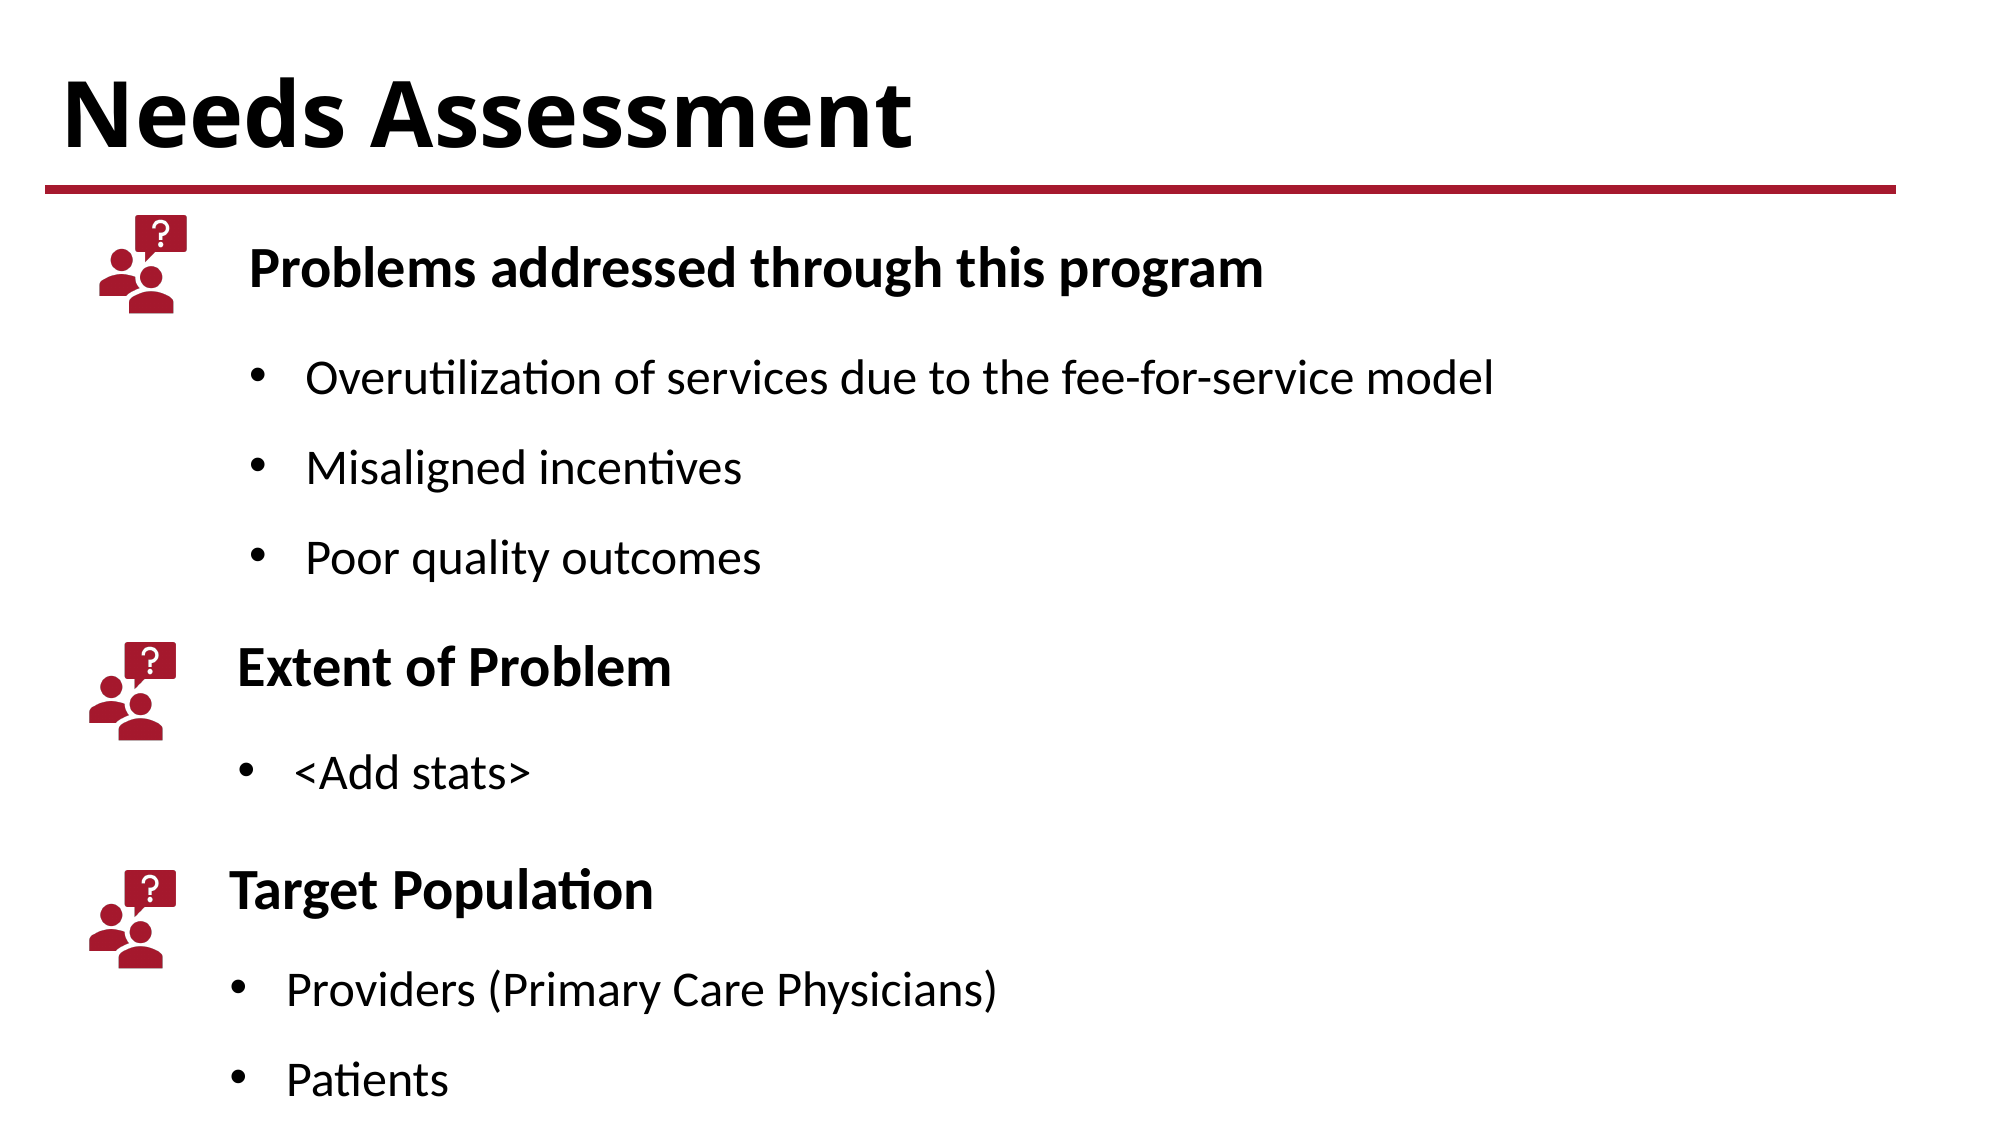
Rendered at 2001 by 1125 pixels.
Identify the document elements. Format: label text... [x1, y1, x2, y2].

text_box Problems addressed through this program [234, 221, 1621, 307]
text_box Target Population [214, 843, 1602, 919]
title Needs Assessment [45, 49, 1771, 185]
text_box <Add stats> [222, 706, 1610, 807]
picture [84, 205, 202, 323]
text_box Overutilization of services due to the fee-for-service model Misaligned incentives Poor quality outcomes [234, 307, 1621, 592]
picture [74, 860, 191, 978]
text_box Extent of Problem [222, 620, 1610, 706]
picture [74, 632, 191, 750]
text_box Providers (Primary Care Physicians) Patients [214, 919, 1602, 1114]
text_box [45, 185, 1896, 194]
